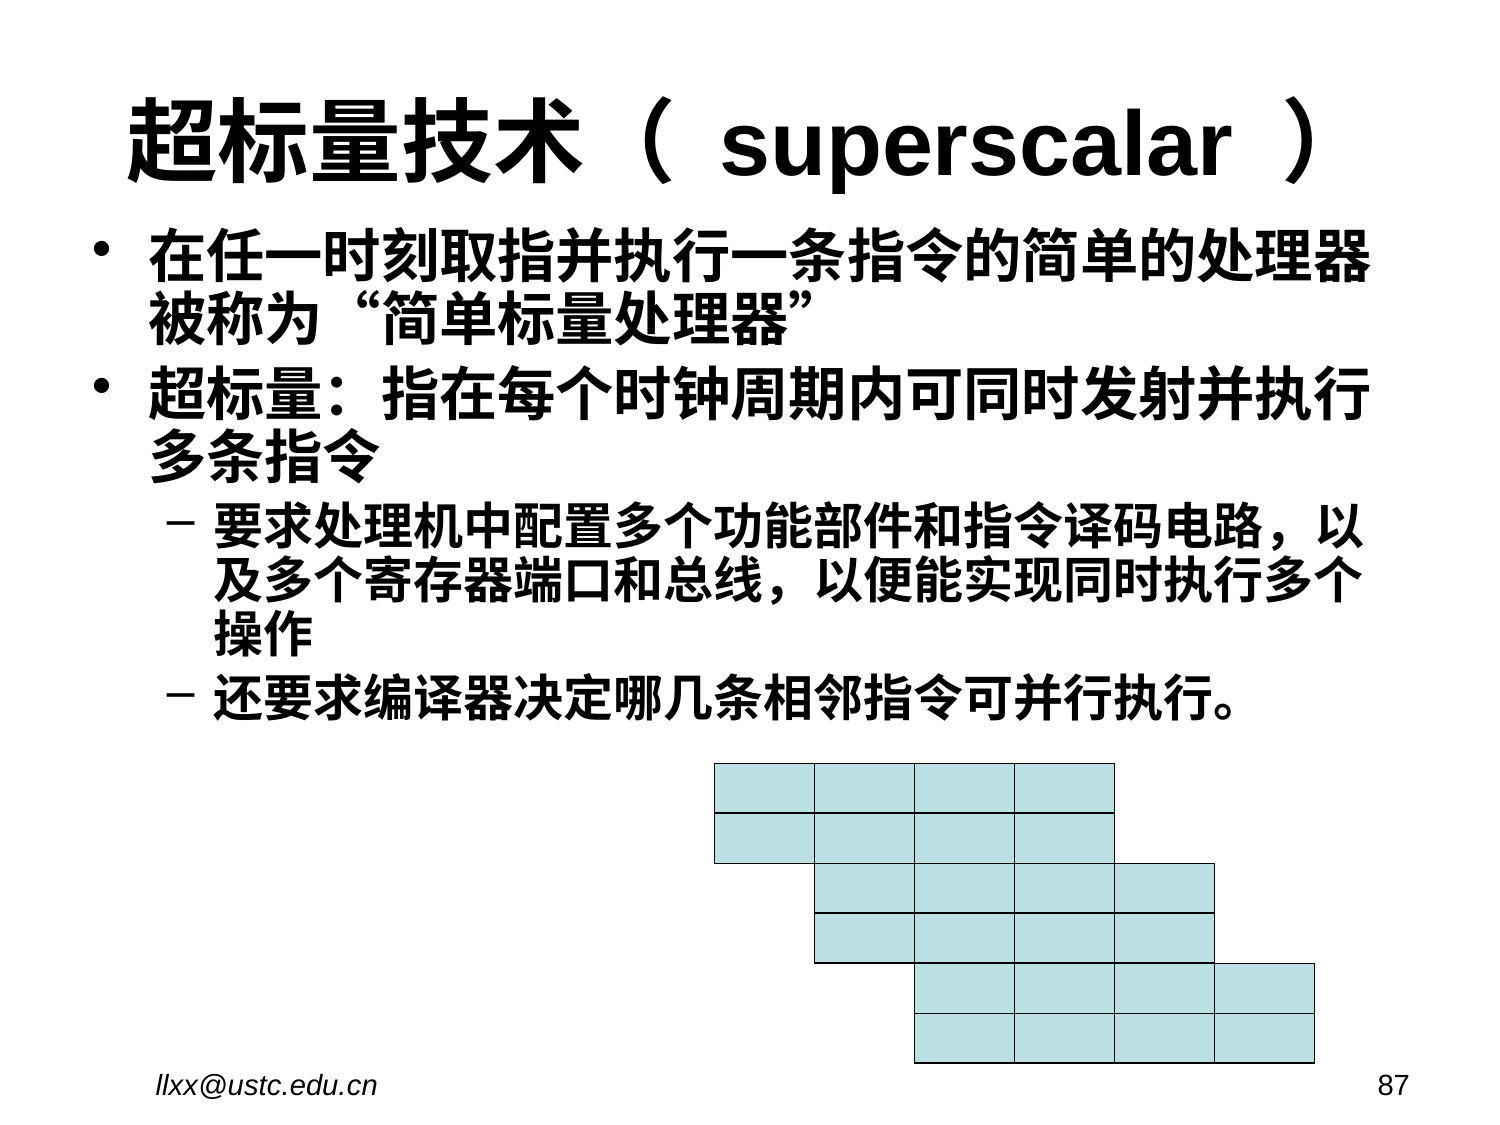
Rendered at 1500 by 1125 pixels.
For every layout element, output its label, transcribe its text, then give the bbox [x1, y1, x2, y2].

slide_number 87 [1074, 1058, 1426, 1103]
list 在任一时刻取指并执行一条指令的简单的处理器被称为“简单标量处理器” 超标量：指在每个时钟周期内可同时发射并执行多条指令 要求处理机中配置多个功能部件和指令译码电路，以及多个寄存器端口和总线，以便能实现同时执行多个操作 还要求编译器决定哪几条相邻指令可并行执行。 [76, 220, 1427, 749]
title 超标量技术（ superscalar ） [75, 45, 1425, 233]
footer llxx@ustc.edu.cn [29, 1058, 505, 1103]
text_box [714, 763, 1315, 1064]
